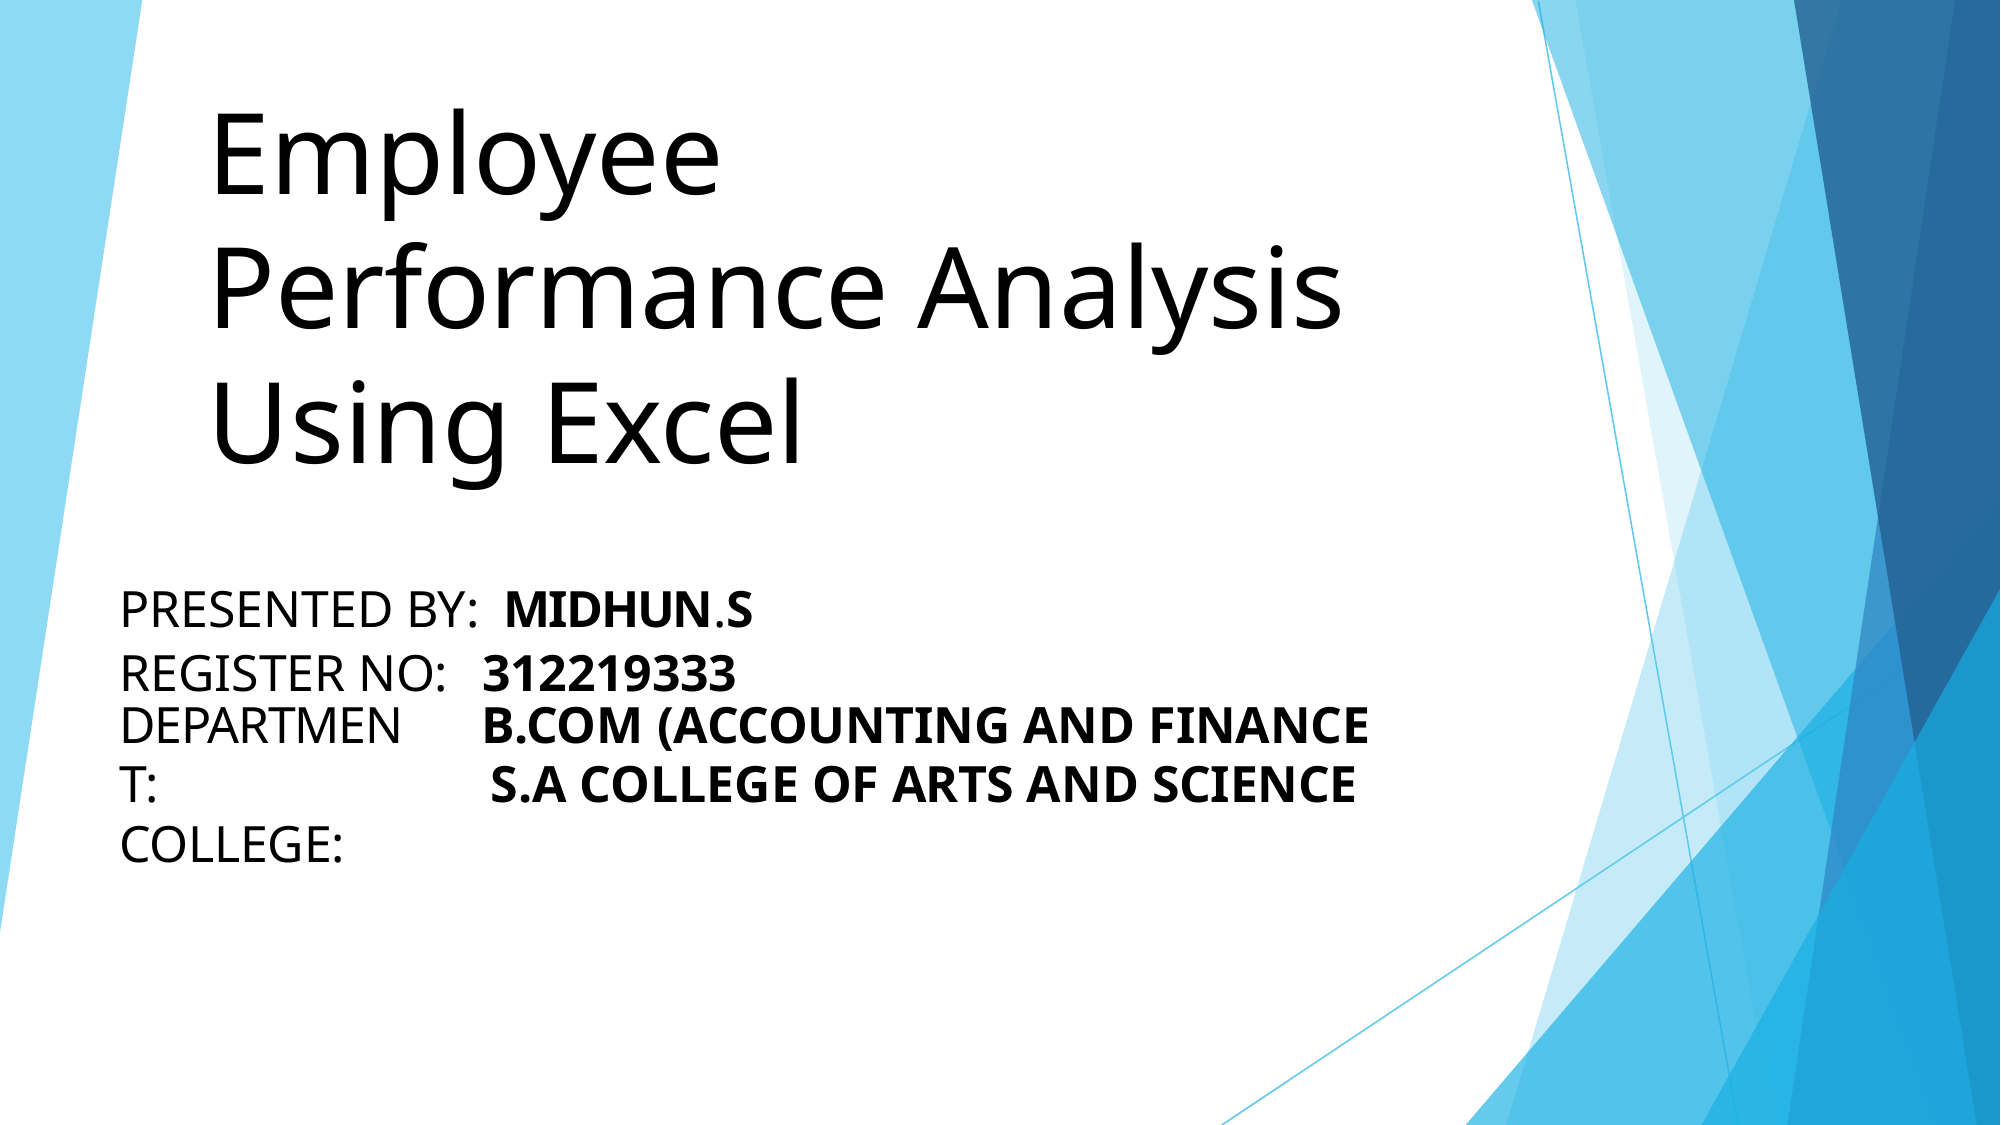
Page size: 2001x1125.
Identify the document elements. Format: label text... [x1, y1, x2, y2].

text_box [0, 0, 143, 933]
text_box DEPARTMENT: COLLEGE: [117, 691, 424, 873]
title Employee Performance Analysis Using Excel [49, 40, 1215, 487]
text_box B.COM (ACCOUNTING AND FINANCE S.A COLLEGE OF ARTS AND SCIENCE [479, 691, 1215, 813]
text_box PRESENTED BY: MIDHUN.S REGISTER NO: 312219333 [117, 573, 1215, 702]
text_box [1220, 0, 2000, 1125]
